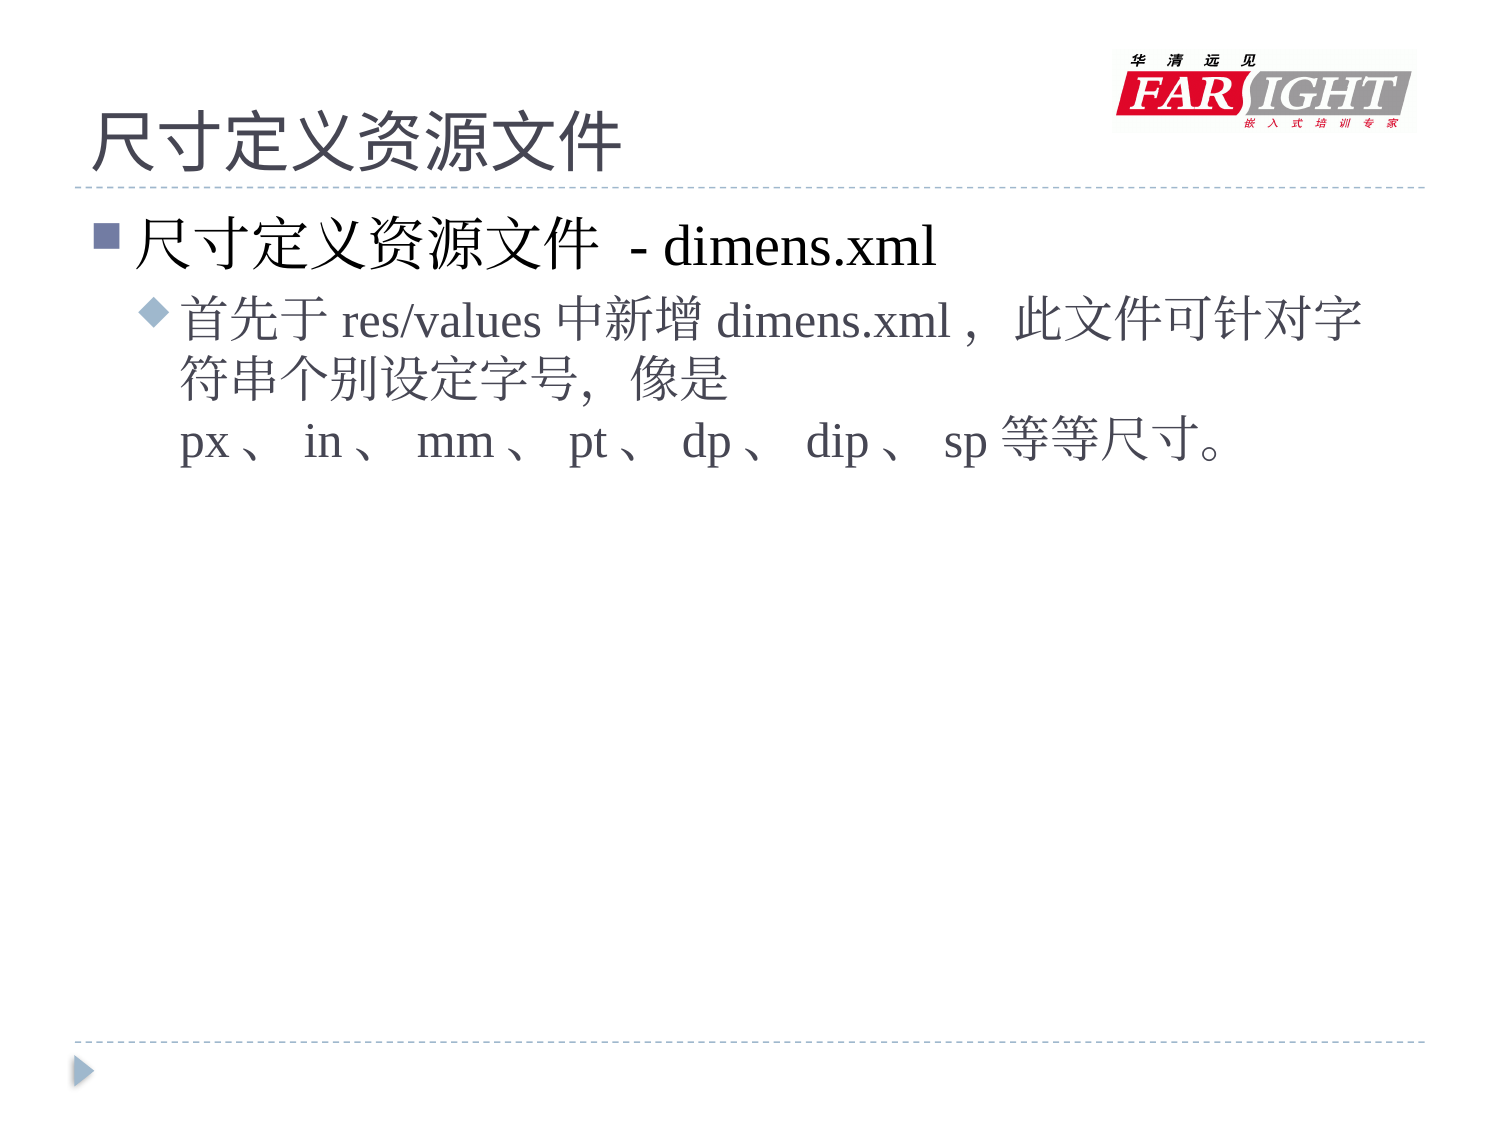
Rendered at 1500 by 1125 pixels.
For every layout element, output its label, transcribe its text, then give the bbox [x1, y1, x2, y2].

title 尺寸定义资源文件 [74, 24, 1426, 188]
list 尺寸定义资源文件 - dimens.xml 首先于res/values中新增dimens.xml，此文件可针对字符串个别设定字号，像是px、in、mm、pt、dp、dip、sp等等尺寸。 [74, 199, 1426, 1006]
